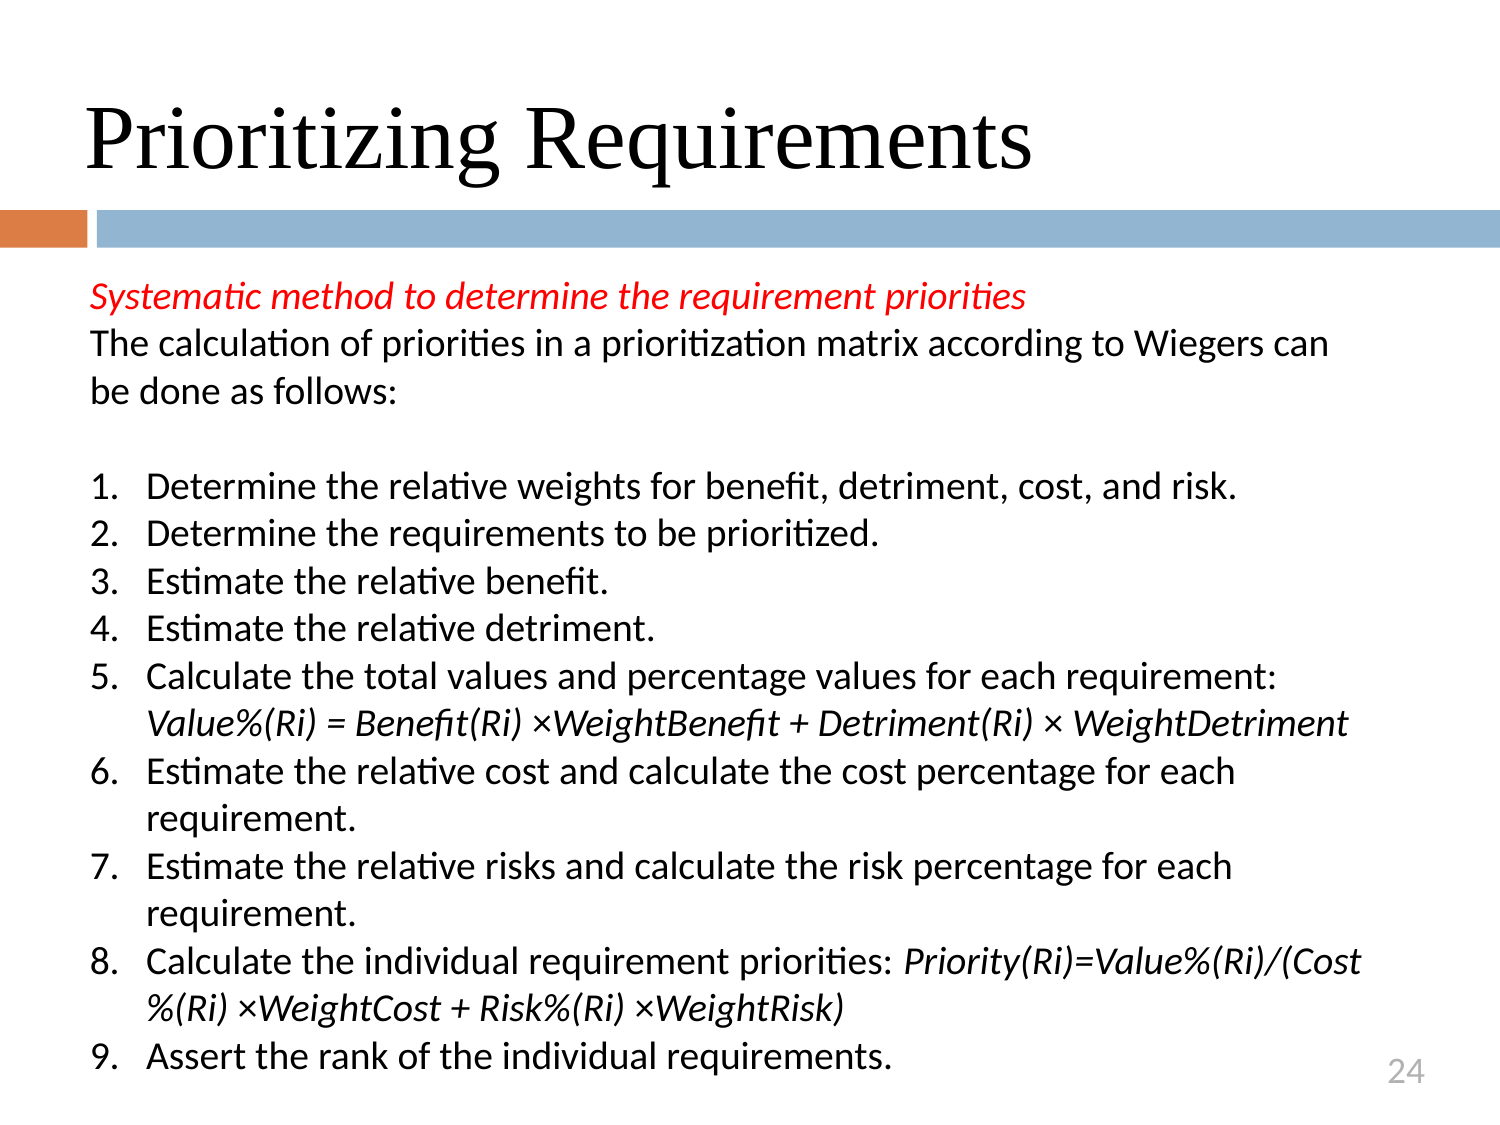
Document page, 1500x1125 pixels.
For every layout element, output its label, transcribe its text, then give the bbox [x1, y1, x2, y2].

slide_number 24 [1388, 1046, 1425, 1103]
text_box Systematic method to determine the requirement priorities The calculation of priorities in a prioritization matrix according to Wiegers can be done as follows: Determine the relative weights for benefit, detriment, cost, and risk. Determine the requirements to be prioritized. Estimate the relative benefit. Estimate the relative detriment. Calculate the total values and percentage values for each requirement: Value%(Ri) = Benefit(Ri) ×WeightBenefit + Detriment(Ri) × WeightDetriment Estimate the relative cost and calculate the cost percentage for each requirement. Estimate the relative risks and calculate the risk percentage for each requirement. Calculate the individual requirement priorities: Priority(Ri)=Value%(Ri)/(Cost%(Ri) ×WeightCost + Risk%(Ri) ×WeightRisk) Assert the rank of the individual requirements. [75, 262, 1388, 1125]
title Prioritizing Requirements [82, 75, 1338, 262]
